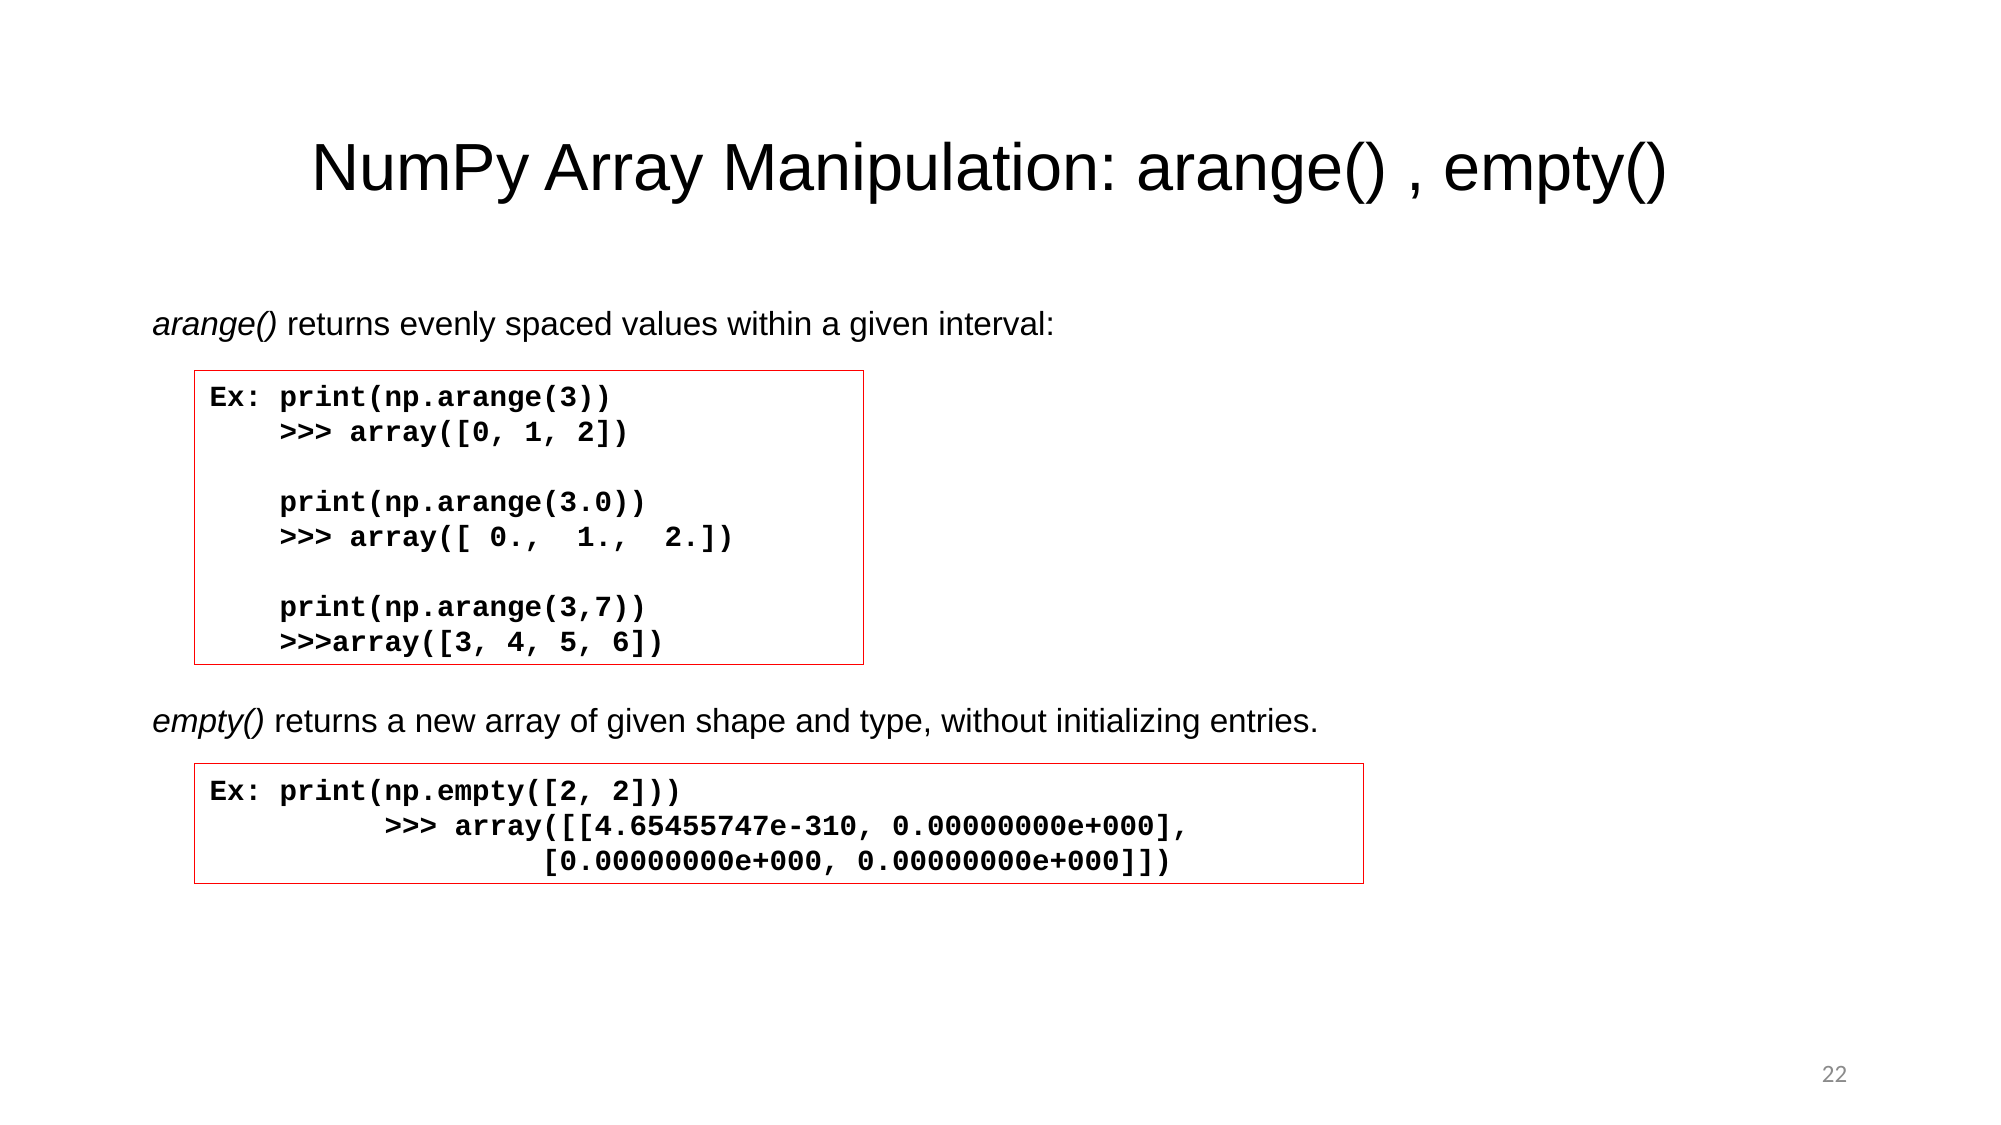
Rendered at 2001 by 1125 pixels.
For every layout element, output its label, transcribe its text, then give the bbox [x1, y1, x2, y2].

slide_number 22 [1412, 1042, 1863, 1103]
title NumPy Array Manipulation: arange() , empty() [137, 59, 1863, 278]
text_box Ex: print(np.empty([2, 2])) >>> array([[4.65455747e-310, 0.00000000e+000], [0.00000000e+000, 0.00000000e+000]]) [194, 763, 1364, 884]
text_box Ex: print(np.arange(3)) >>> array([0, 1, 2]) print(np.arange(3.0)) >>> array([ 0., 1., 2.]) print(np.arange(3,7)) >>>array([3, 4, 5, 6]) [194, 370, 864, 665]
list arange() returns evenly spaced values within a given interval: empty() returns a new array of given shape and type, without initializing entries. [137, 299, 1863, 1014]
